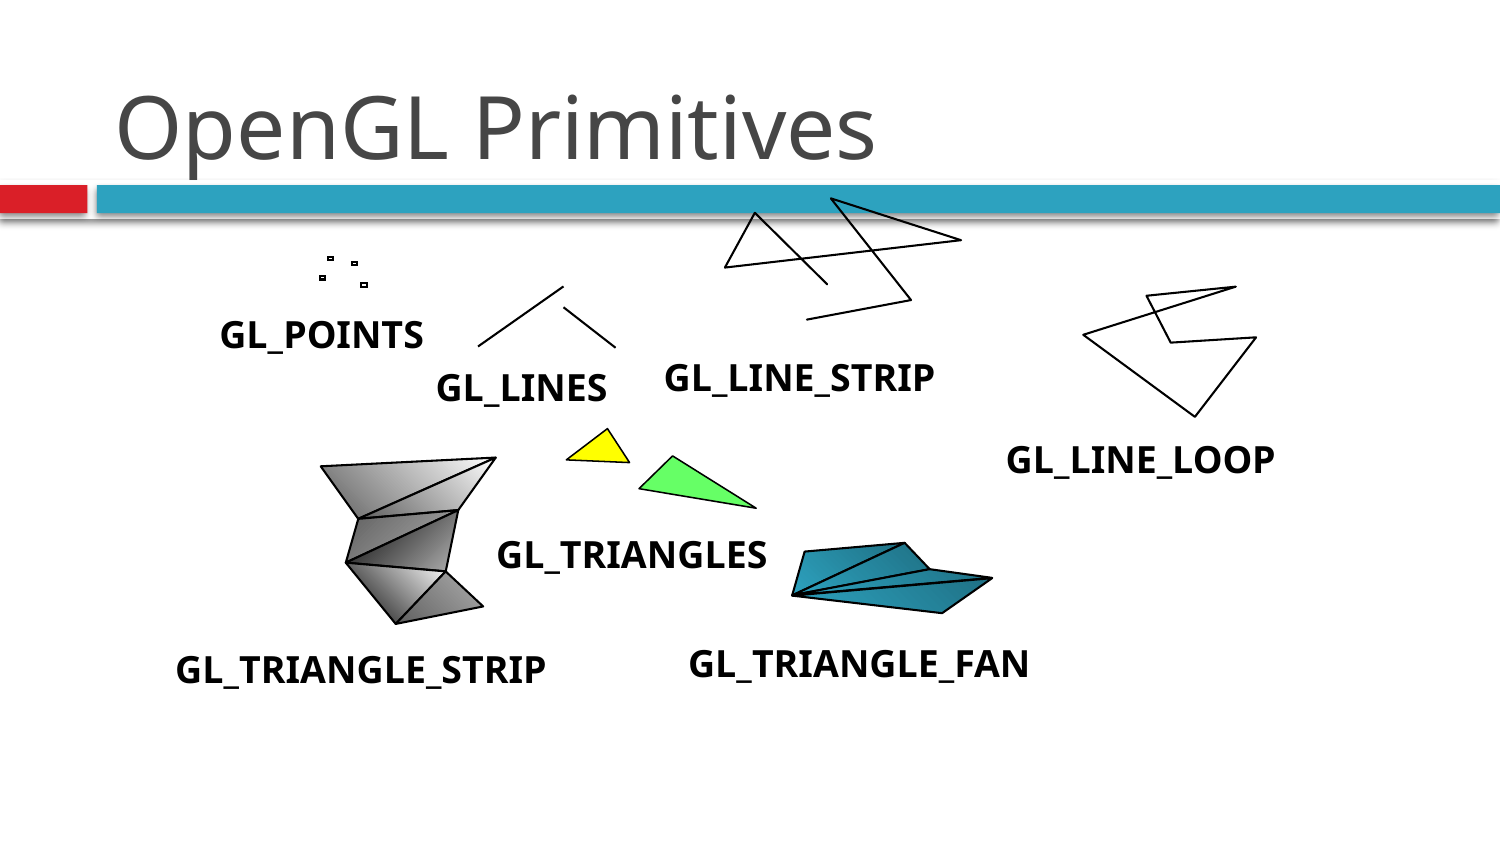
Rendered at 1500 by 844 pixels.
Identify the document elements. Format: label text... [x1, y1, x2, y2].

text_box [566, 428, 630, 463]
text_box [319, 256, 368, 288]
title OpenGL Primitives [99, 19, 1438, 185]
text_box GL_LINE_STRIP [648, 346, 951, 407]
text_box [639, 455, 757, 509]
text_box GL_LINE_LOOP [990, 428, 1291, 489]
text_box GL_TRIANGLE_STRIP [160, 638, 563, 699]
text_box GL_POINTS [204, 303, 440, 364]
text_box [724, 198, 962, 320]
text_box GL_TRIANGLE_FAN [673, 632, 1047, 693]
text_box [791, 542, 993, 614]
text_box GL_TRIANGLES [502, 523, 783, 584]
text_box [320, 457, 497, 625]
text_box GL_LINES [420, 356, 623, 417]
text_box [477, 286, 616, 348]
text_box [1083, 286, 1257, 417]
